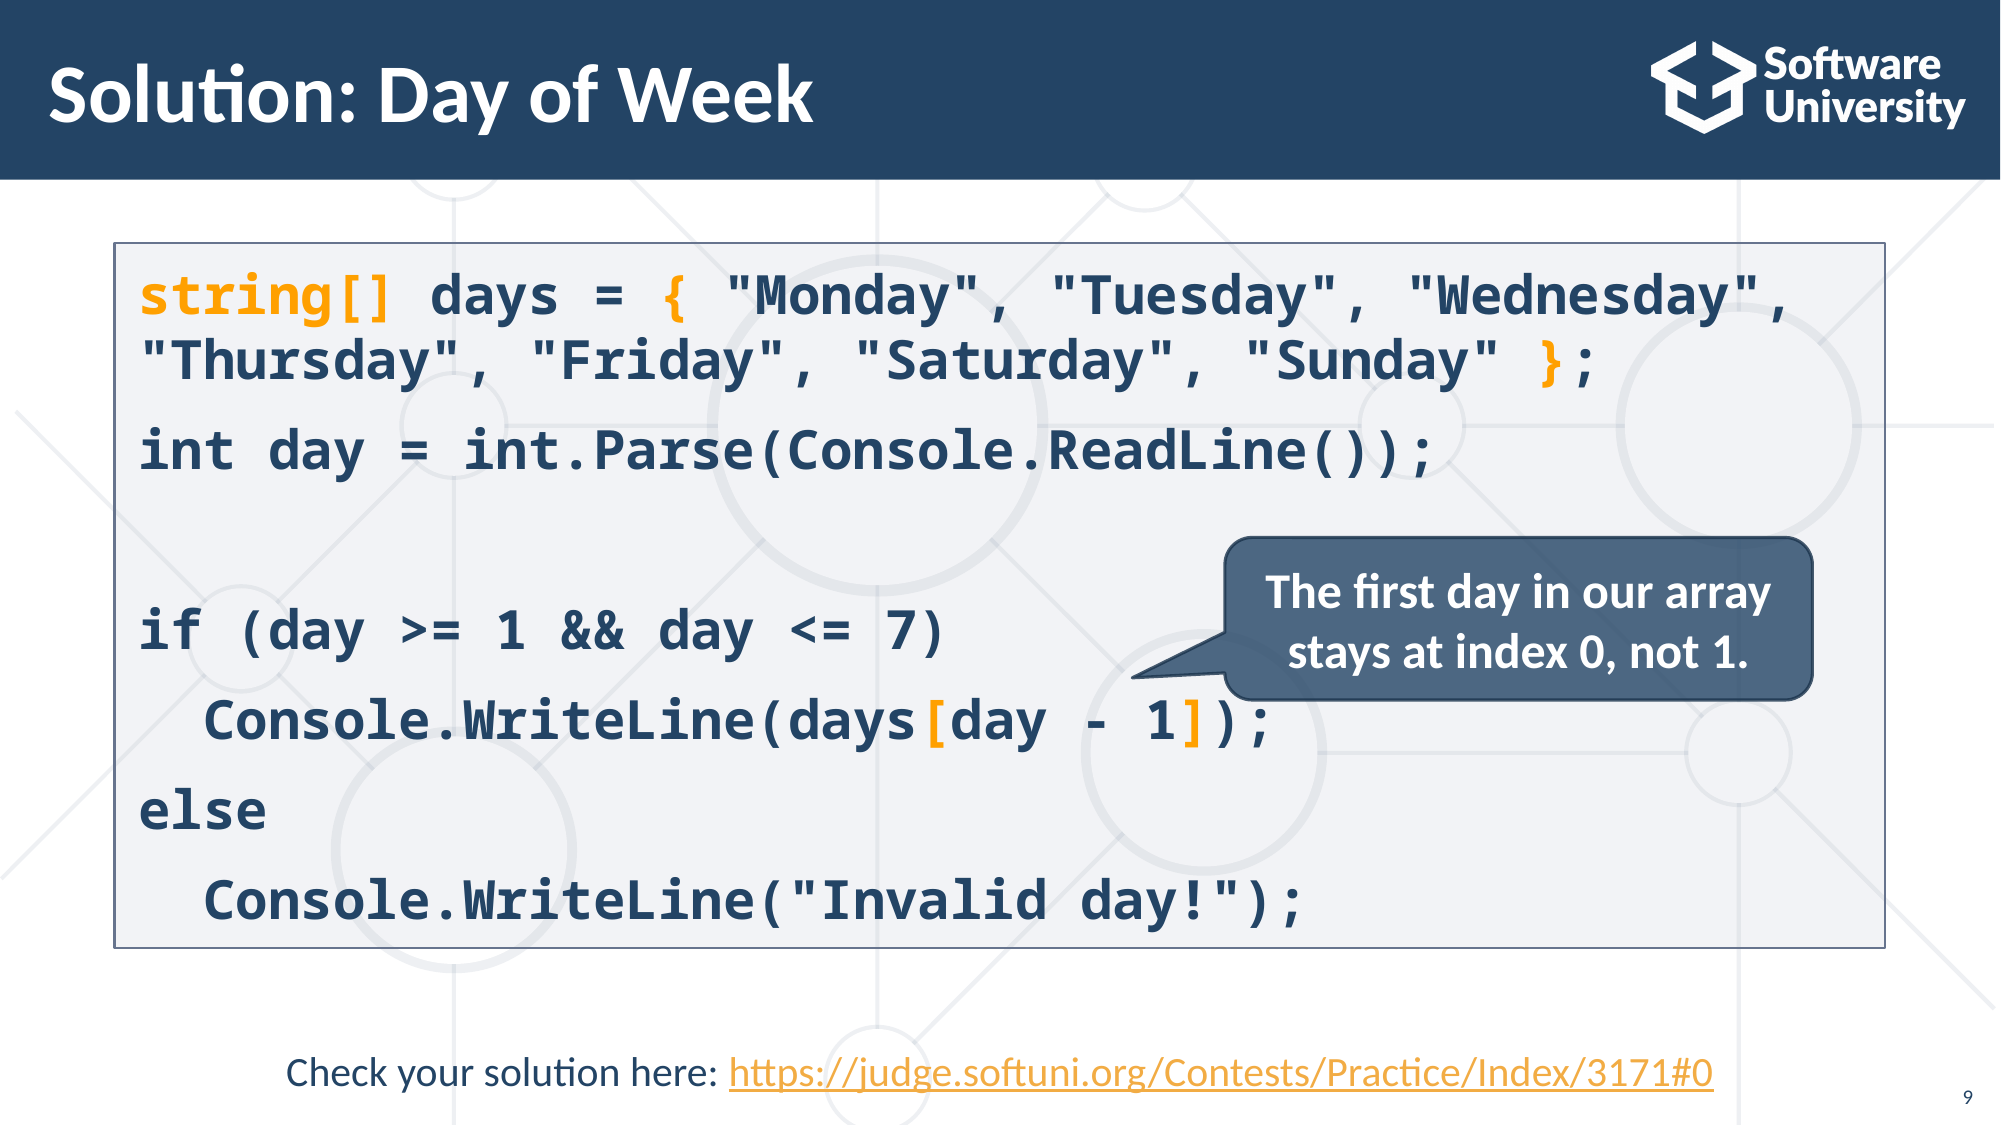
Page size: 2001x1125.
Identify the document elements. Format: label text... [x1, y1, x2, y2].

picture [1651, 41, 1966, 134]
text_box The first day in our array stays at index 0, not 1. [1130, 535, 1815, 703]
text_box string[] days = { "Monday", "Tuesday", "Wednesday", "Thursday", "Friday", "Saturday", "Sunday" }; int day = int.Parse(Console.ReadLine()); if (day >= 1 && day <= 7) Console.WriteLine(days[day - 1]); else Console.WriteLine("Invalid day!"); [114, 242, 1886, 948]
text_box 9 [1927, 1067, 1989, 1117]
title Solution: Day of Week [31, 16, 1625, 162]
text_box Check your solution here: https://judge.softuni.org/Contests/Practice/Index/3171#0 [131, 1036, 1869, 1102]
